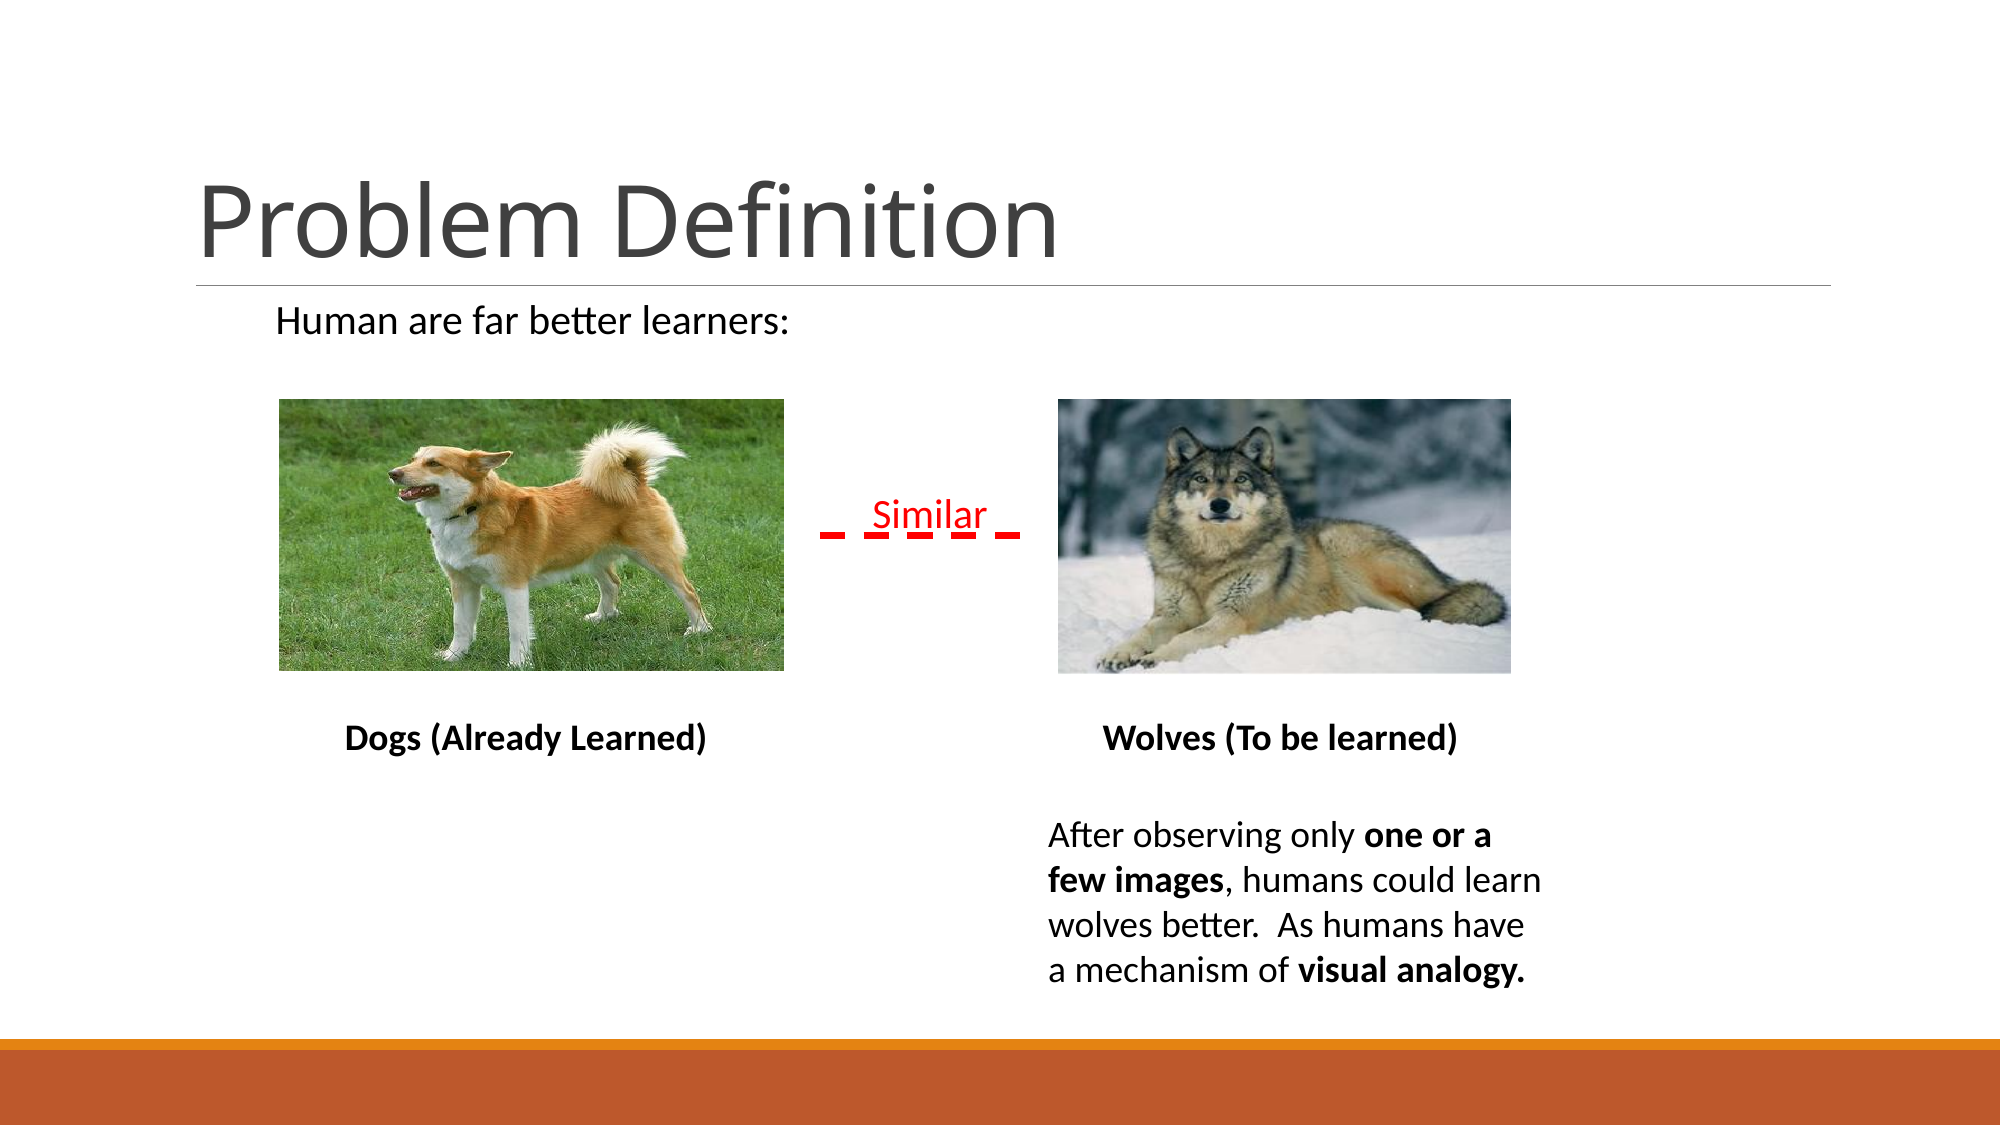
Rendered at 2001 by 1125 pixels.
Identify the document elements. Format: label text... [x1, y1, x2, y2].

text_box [260, 284, 1562, 964]
title Problem Definition [180, 47, 1830, 285]
